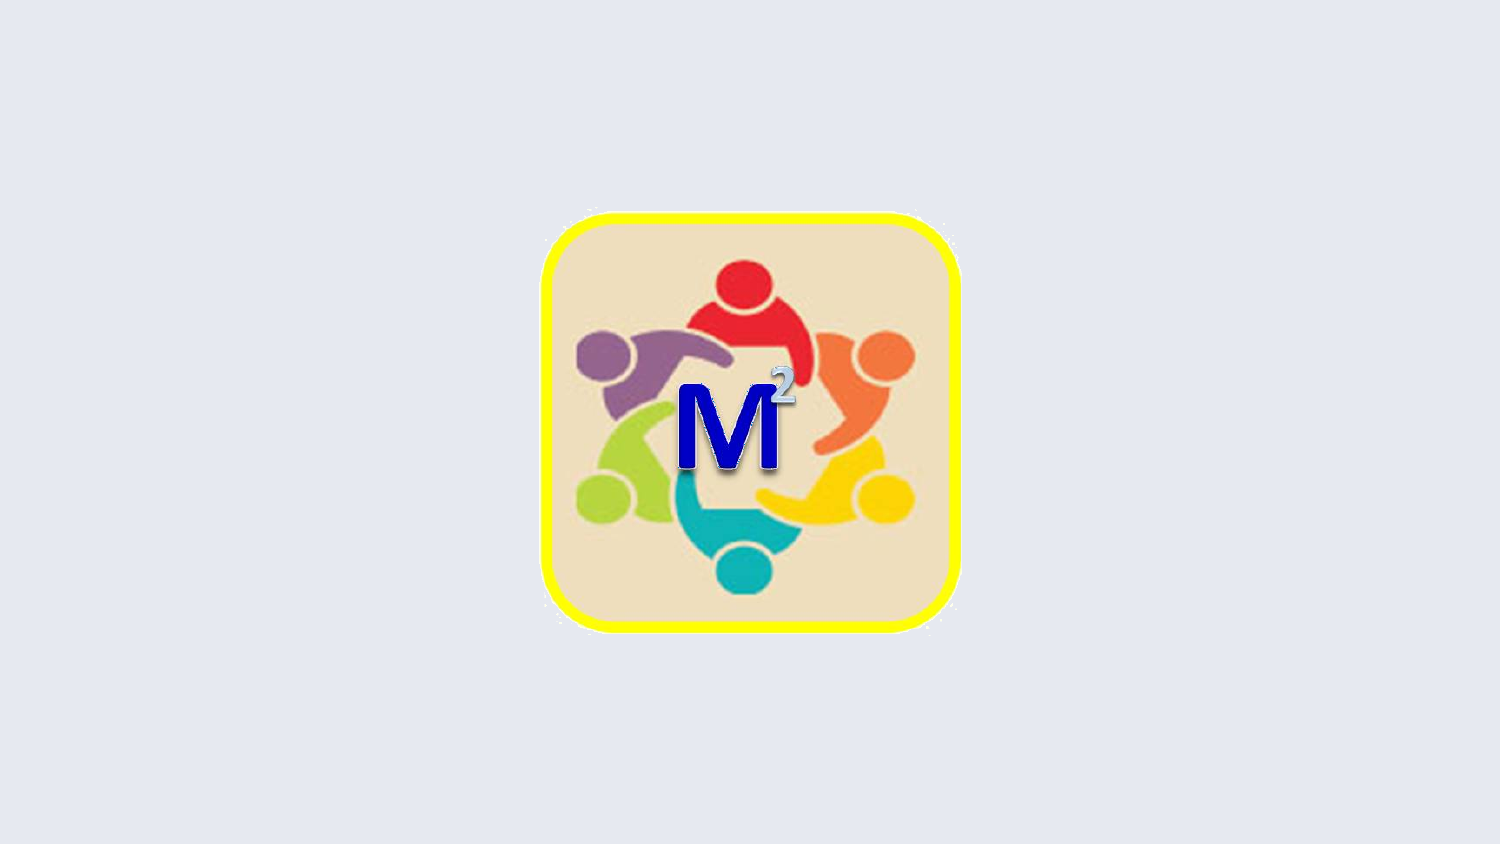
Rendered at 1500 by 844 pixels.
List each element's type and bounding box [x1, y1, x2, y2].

picture [332, 108, 1168, 735]
